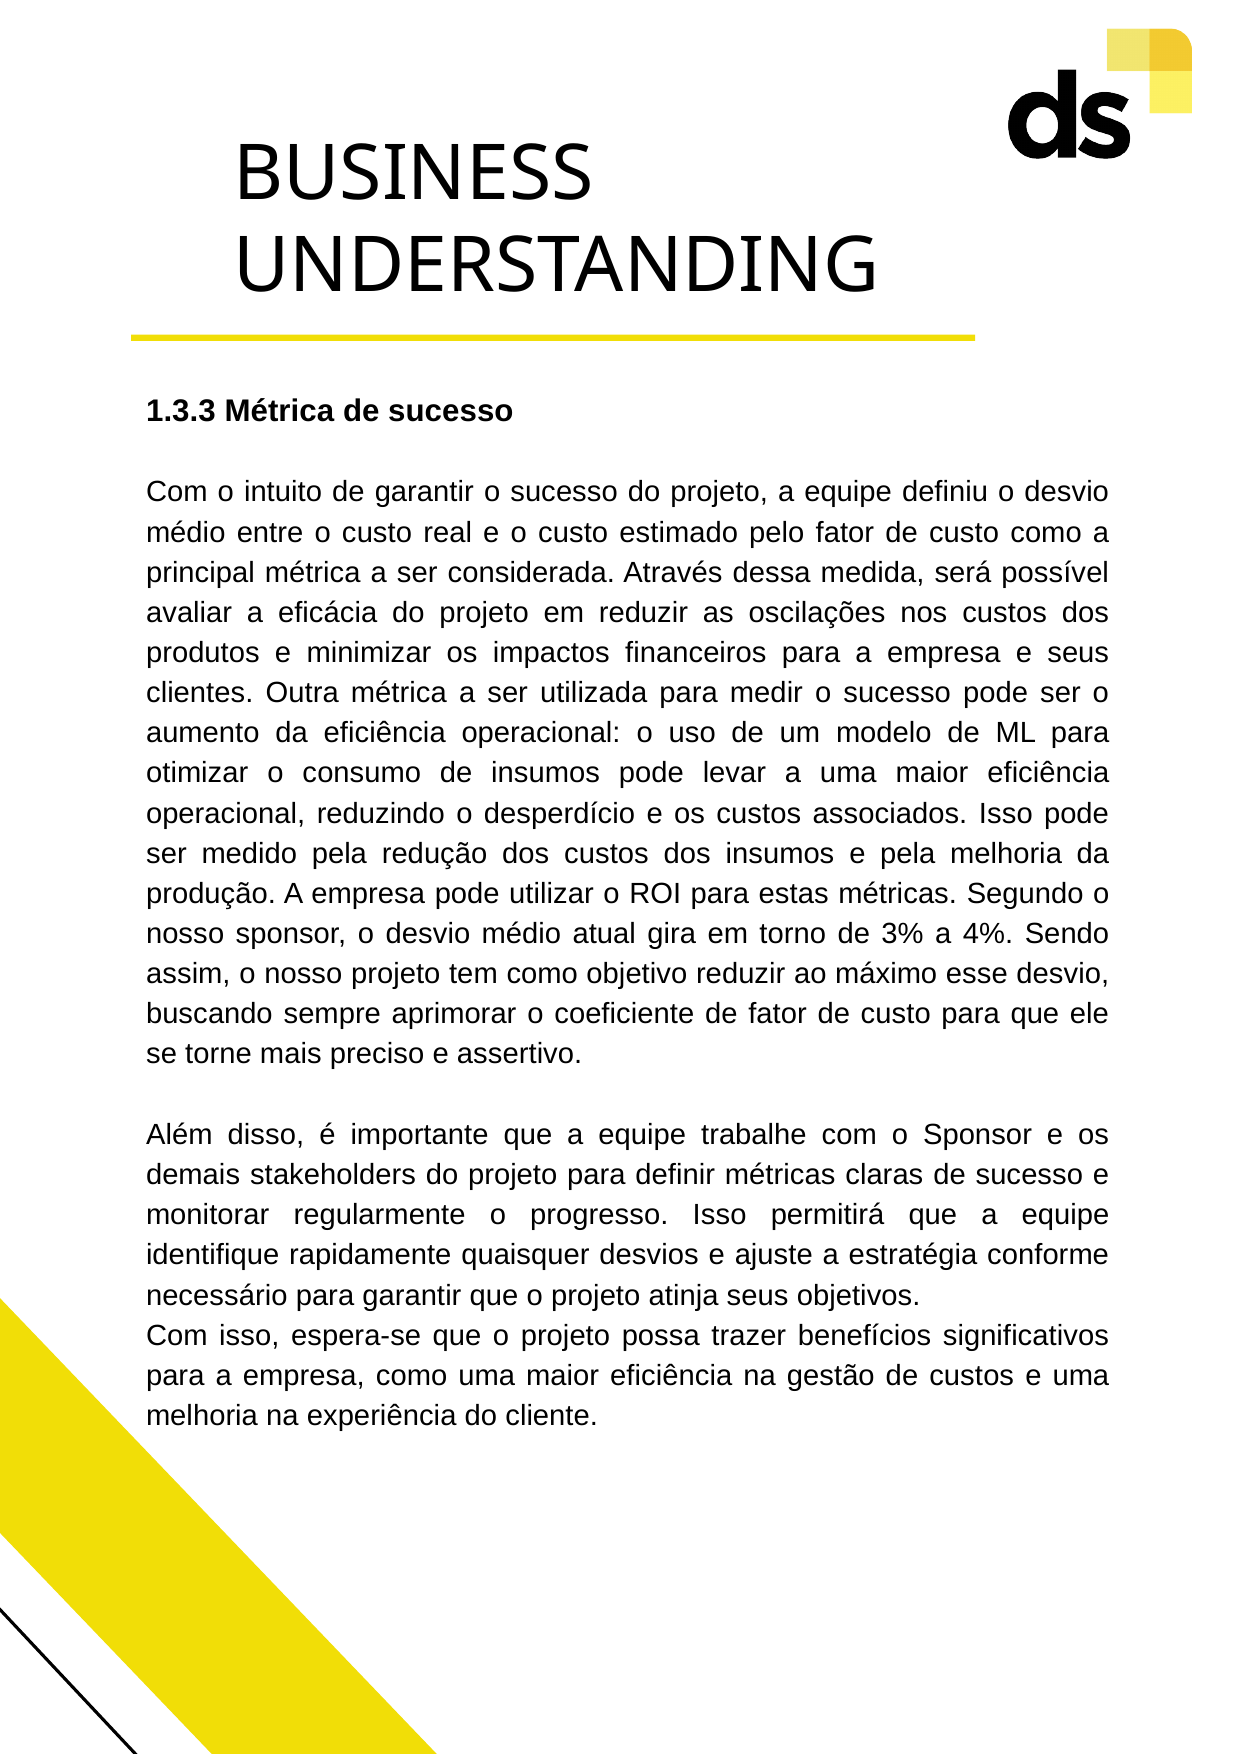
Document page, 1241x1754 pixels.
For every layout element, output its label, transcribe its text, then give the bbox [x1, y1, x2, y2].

picture [986, 26, 1202, 161]
text_box BUSINESS UNDERSTANDING [218, 107, 1063, 323]
text_box 1.3.3 Métrica de sucesso Com o intuito de garantir o sucesso do projeto, a equipe definiu o desvio médio entre o custo real e o custo estimado pelo fator de custo como a principal métrica a ser considerada. Através dessa medida, será possível avaliar a eficácia do projeto em reduzir as oscilações nos custos dos produtos e minimizar os impactos financeiros para a empresa e seus clientes. Outra métrica a ser utilizada para medir o sucesso pode ser o aumento da eficiência operacional: o uso de um modelo de ML para otimizar o consumo de insumos pode levar a uma maior eficiência operacional, reduzindo o desperdício e os custos associados. Isso pode ser medido pela redução dos custos dos insumos e pela melhoria da produção. A empresa pode utilizar o ROI para estas métricas. Segundo o nosso sponsor, o desvio médio atual gira em torno de 3% a 4%. Sendo assim, o nosso projeto tem como objetivo reduzir ao máximo esse desvio, buscando sempre aprimorar o coeficiente de fator de custo para que ele se torne mais preciso e assertivo. Além disso, é importante que a equipe trabalhe com o Sponsor e os demais stakeholders do projeto para definir métricas claras de sucesso e monitorar regularmente o progresso. Isso permitirá que a equipe identifique rapidamente quaisquer desvios e ajuste a estratégia conforme necessário para garantir que o projeto atinja seus objetivos. Com isso, espera-se que o projeto possa trazer benefícios significativos para a empresa, como uma maior eficiência na gestão de custos e uma melhoria na experiência do cliente. [131, 331, 1126, 1526]
